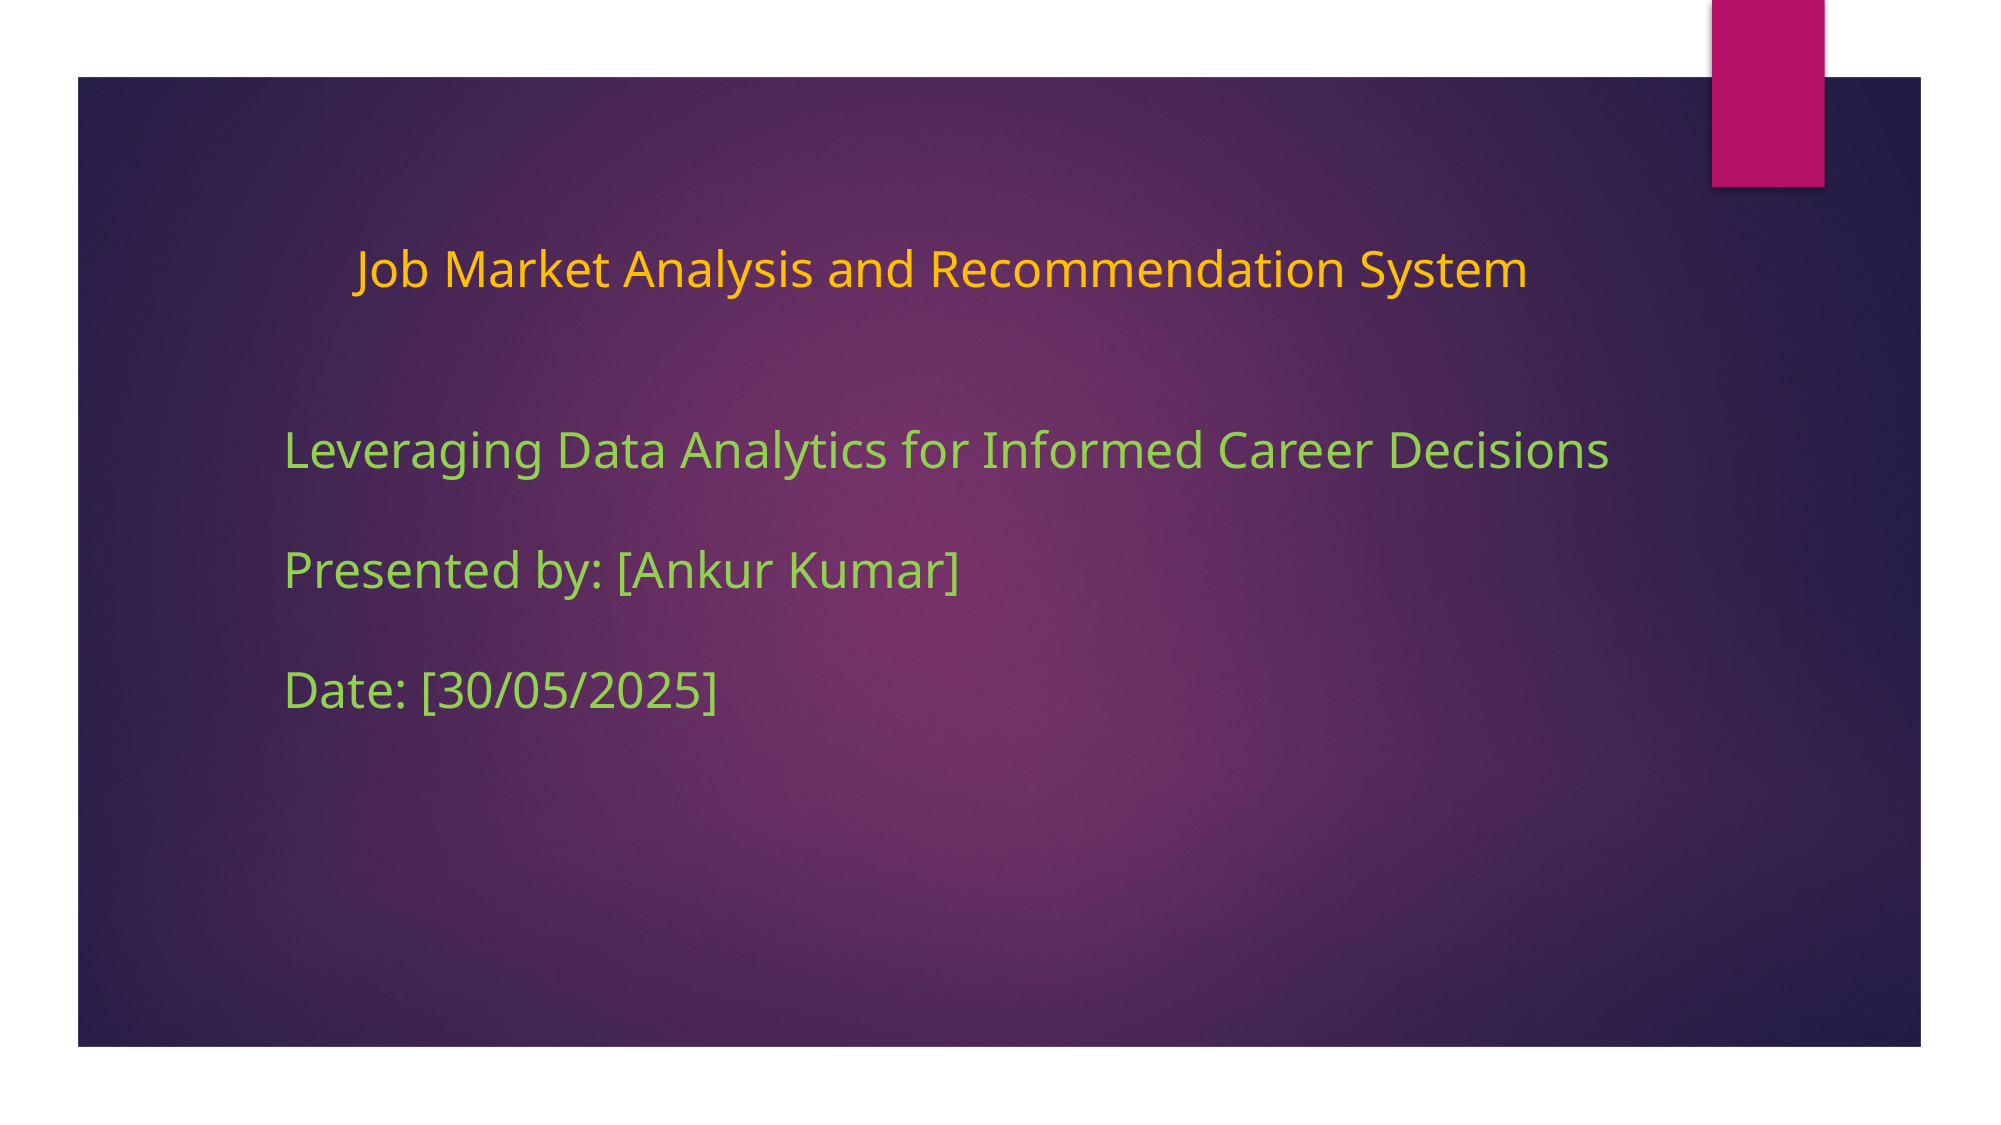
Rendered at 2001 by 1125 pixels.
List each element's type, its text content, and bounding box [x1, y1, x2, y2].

text_box Job Market Analysis and Recommendation System [0, 230, 1675, 306]
text_box Leveraging Data Analytics for Informed Career Decisions Presented by: [Ankur Kumar] Date: [30/05/2025] [268, 410, 1800, 771]
